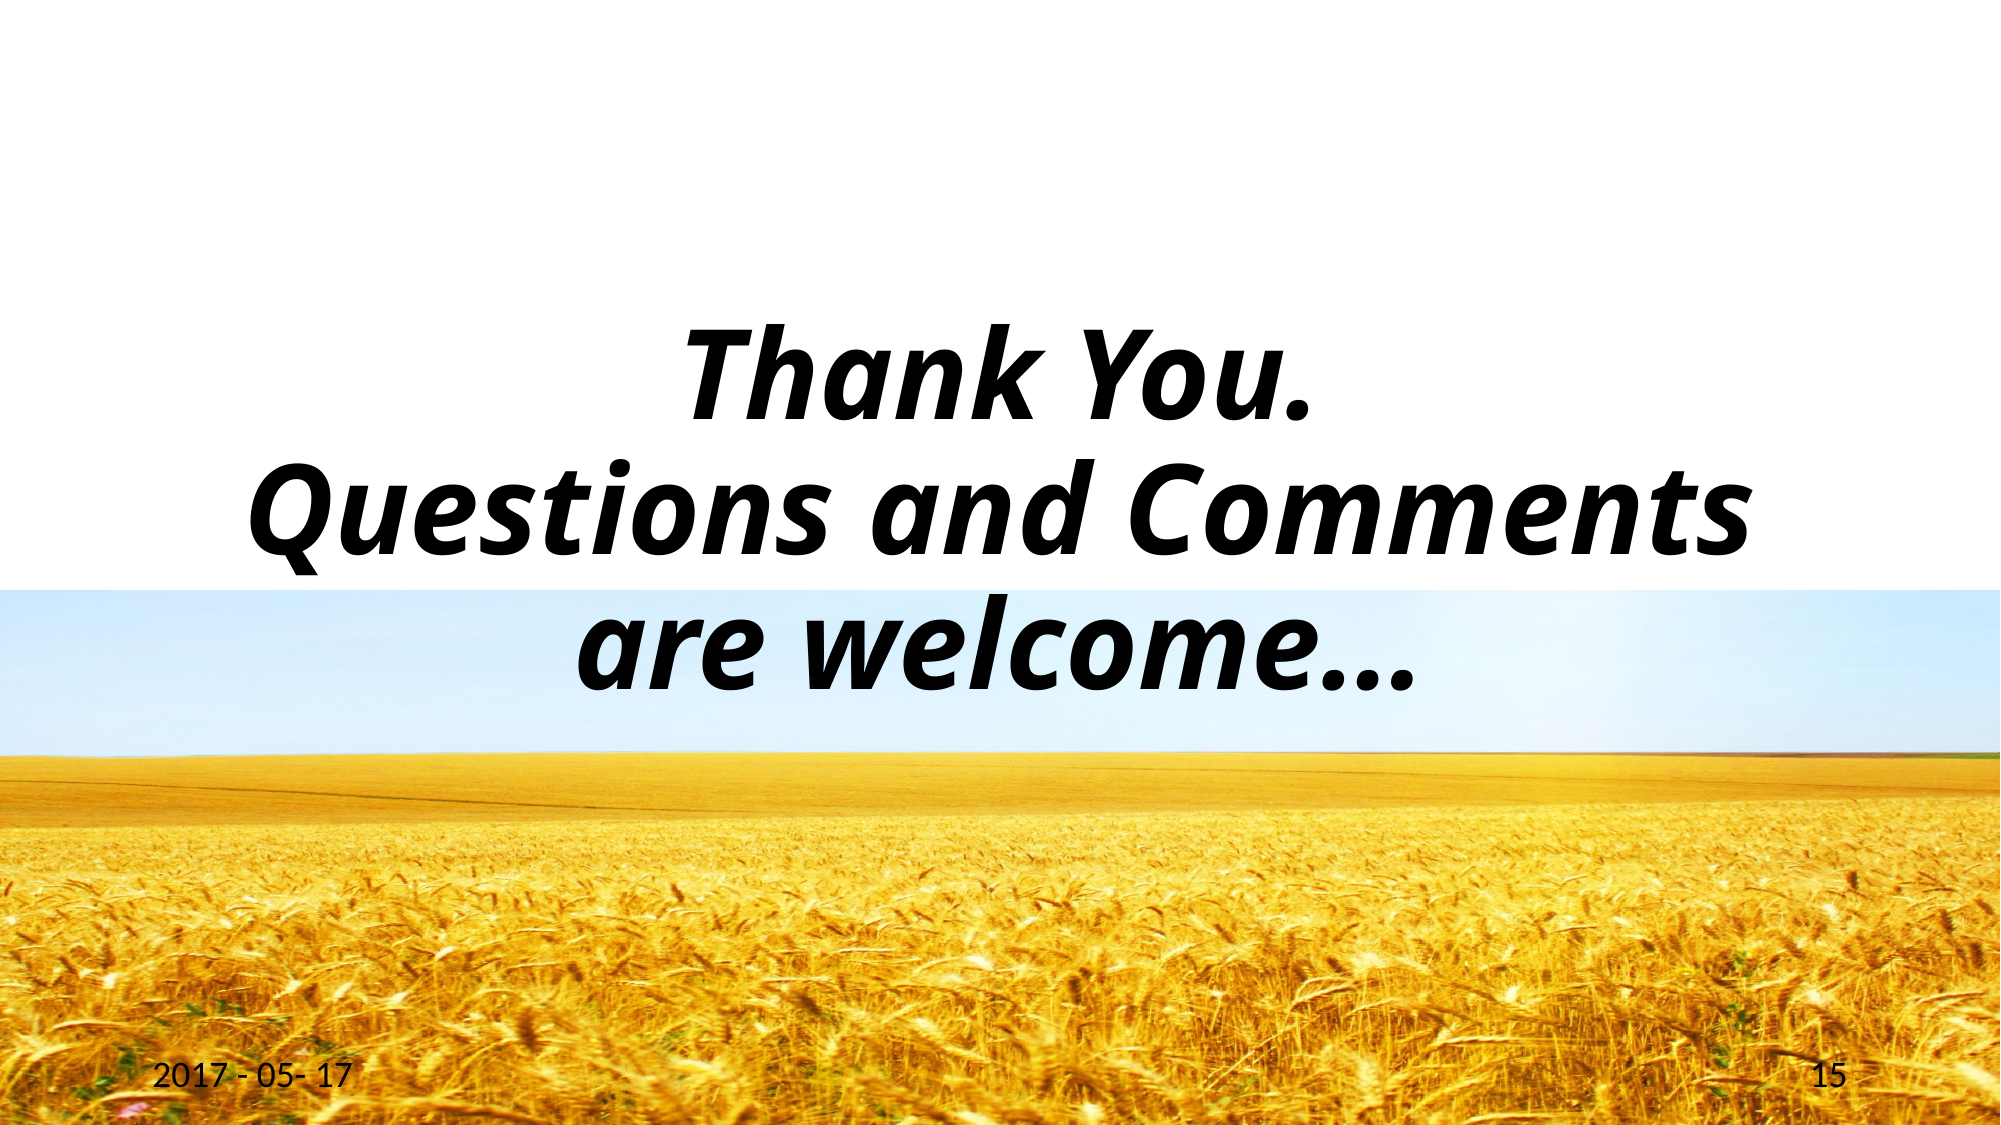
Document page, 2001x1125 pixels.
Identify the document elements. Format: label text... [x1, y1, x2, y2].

slide_number 2017 - 05- 17 [137, 1042, 588, 1103]
picture [0, 590, 2000, 1125]
title Thank You. Questions and Comments are welcome… [137, 321, 1863, 708]
slide_number 15 [1412, 1042, 1863, 1103]
